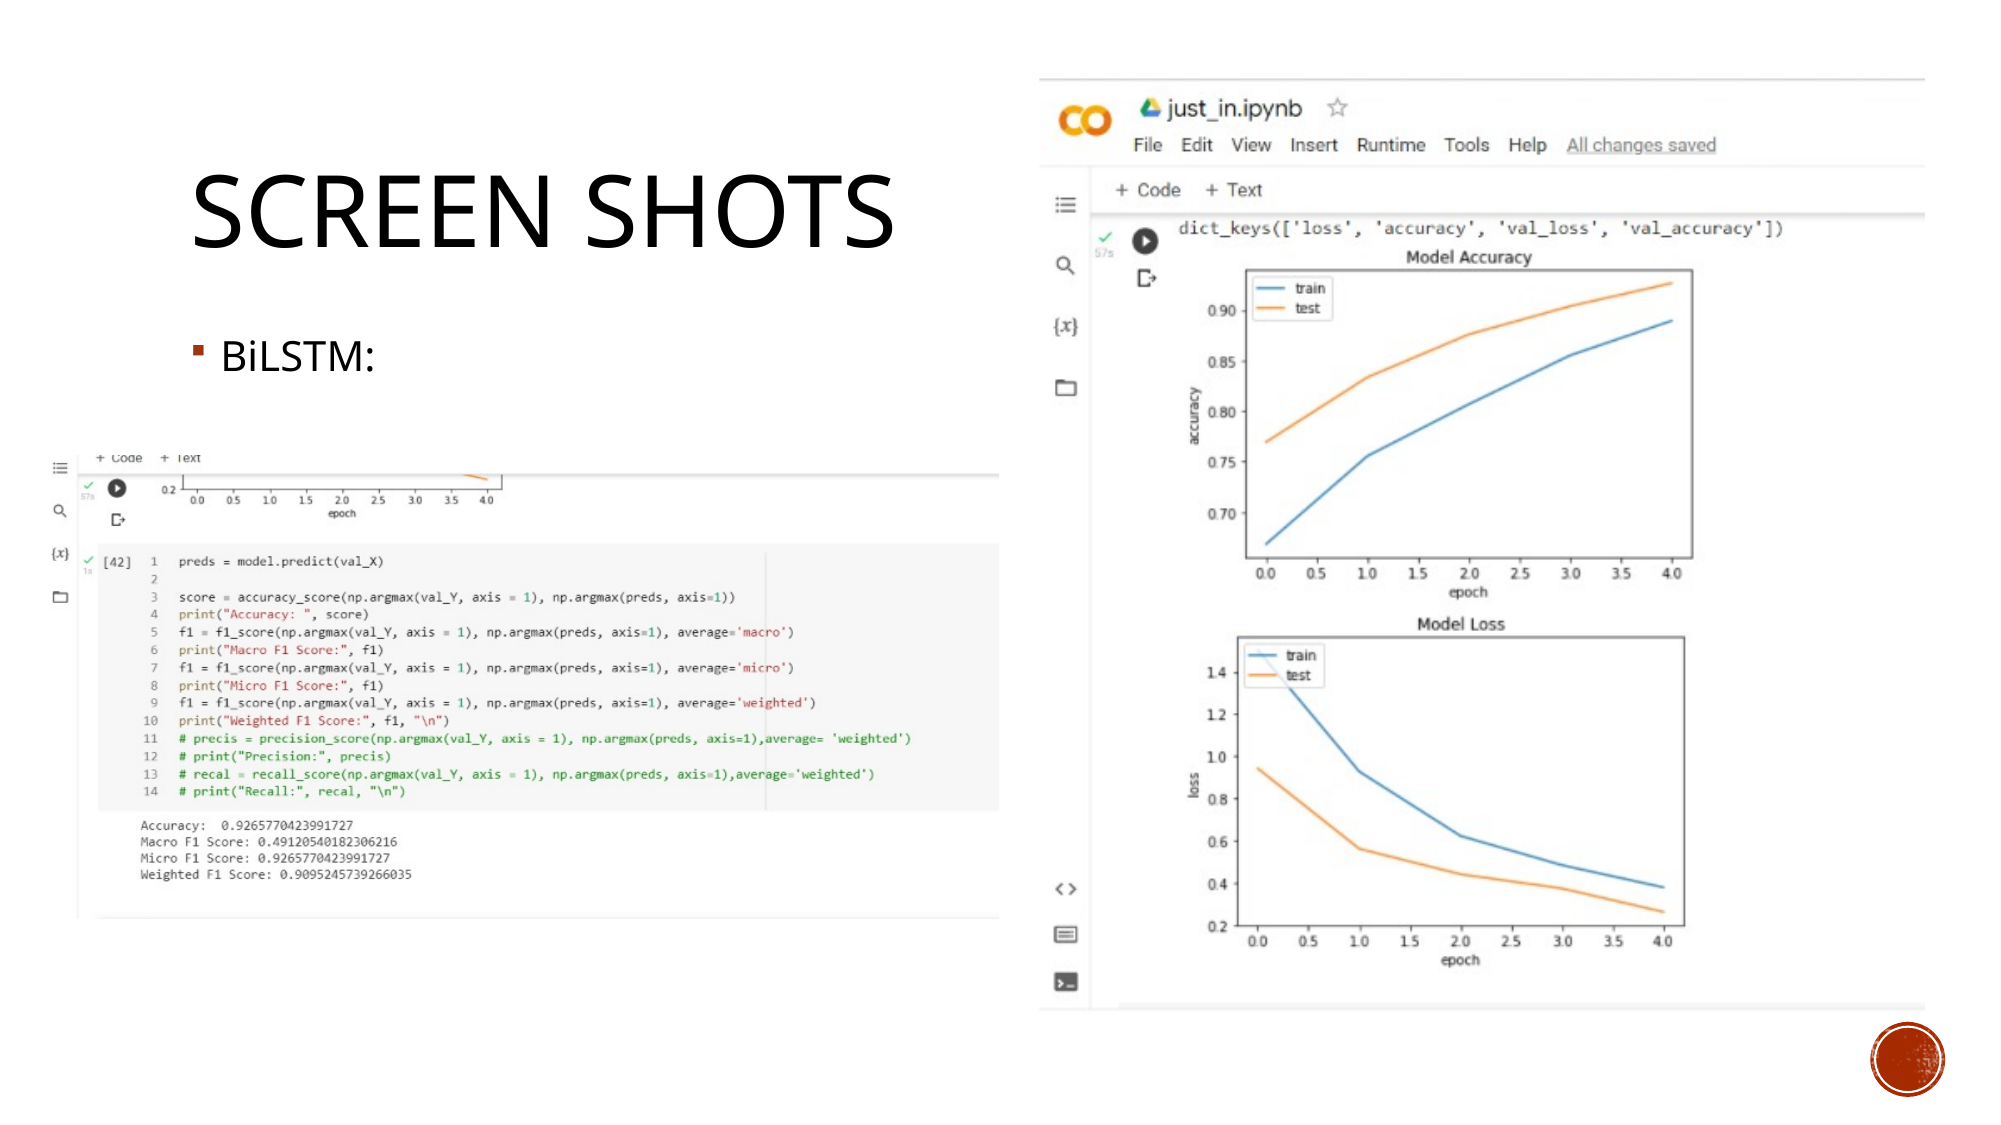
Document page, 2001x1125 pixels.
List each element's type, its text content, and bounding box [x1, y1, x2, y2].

picture [1039, 78, 1925, 1017]
title Screen Shots [175, 79, 1038, 327]
picture [41, 455, 1000, 919]
list BiLSTM: [175, 327, 1038, 1013]
